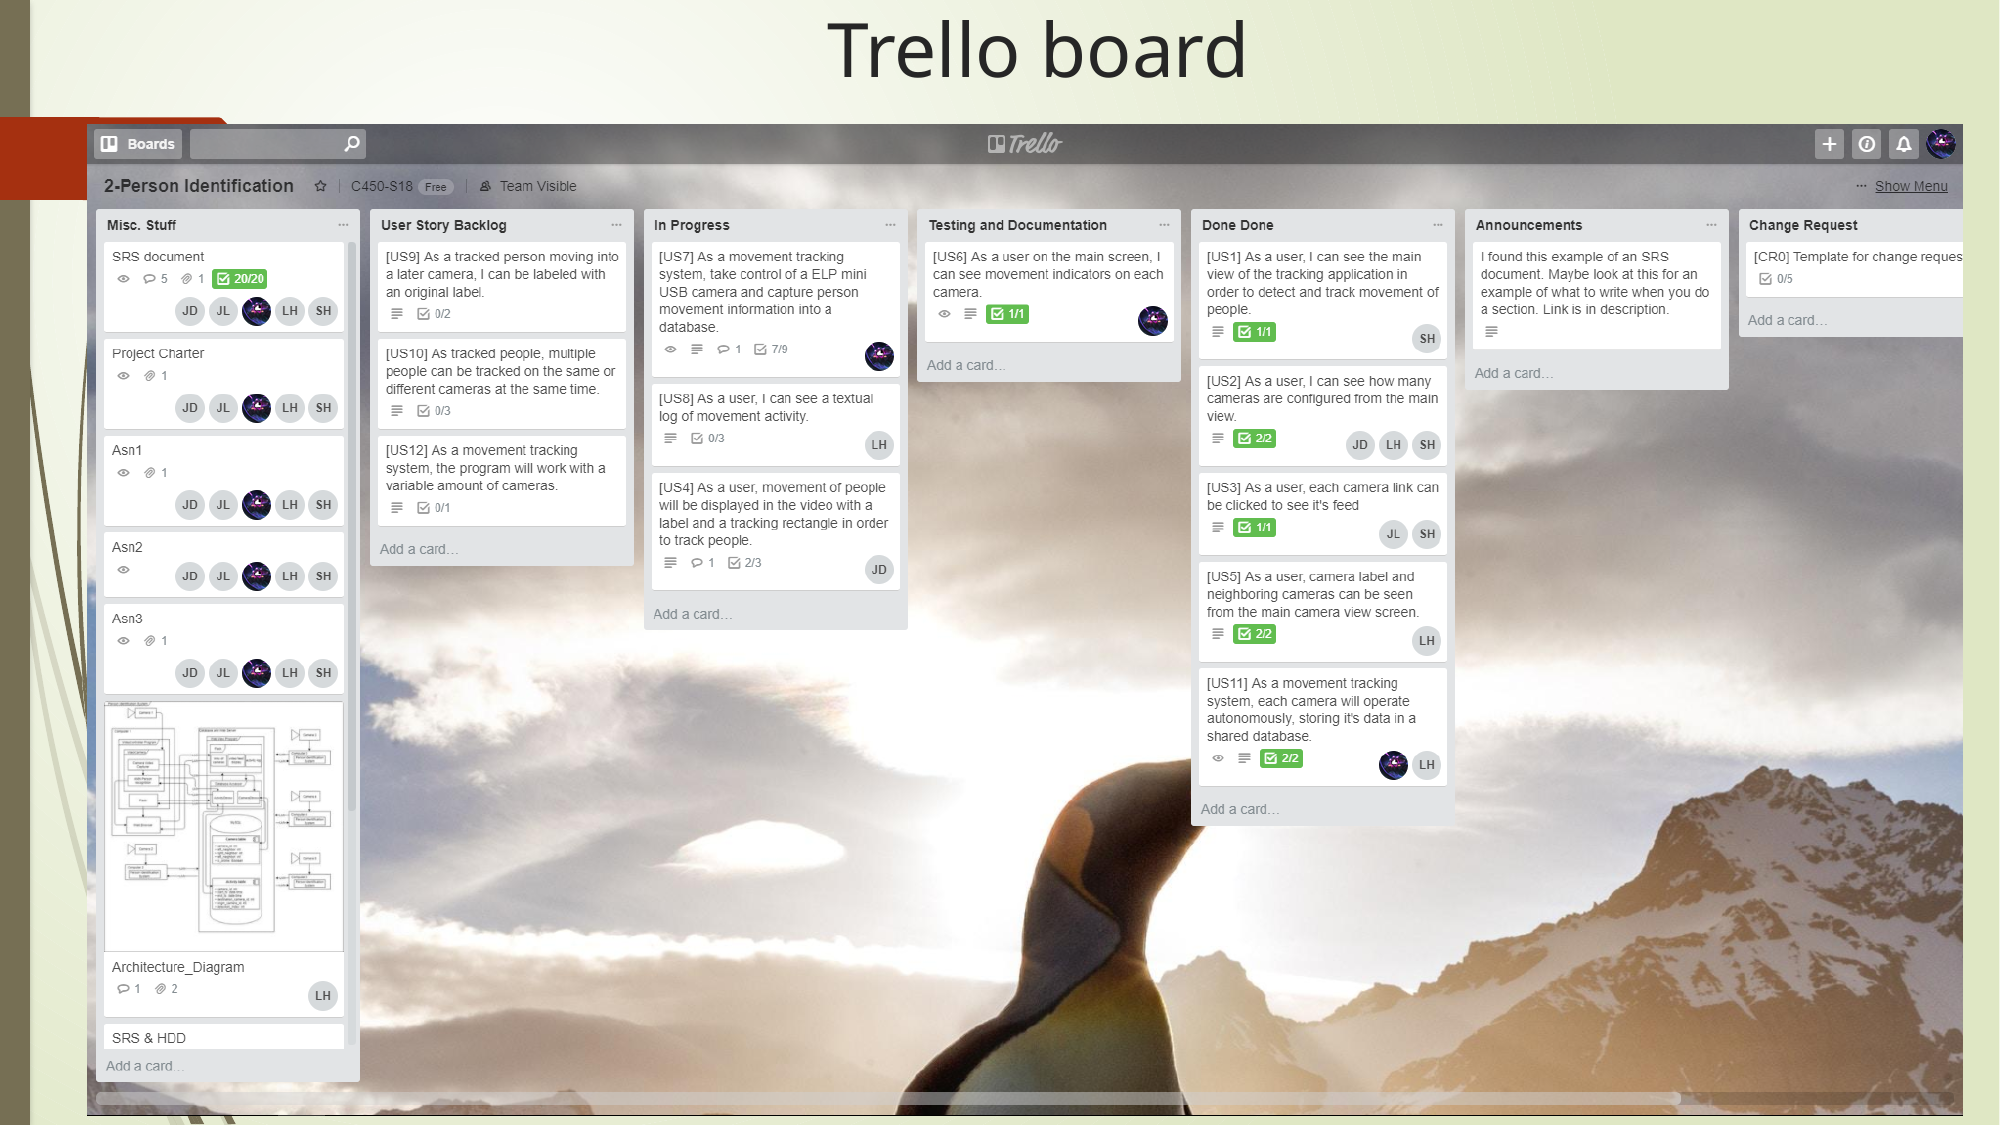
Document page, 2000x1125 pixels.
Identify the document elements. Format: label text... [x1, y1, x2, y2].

picture [86, 124, 1963, 1116]
title Trello board [812, 0, 1288, 124]
